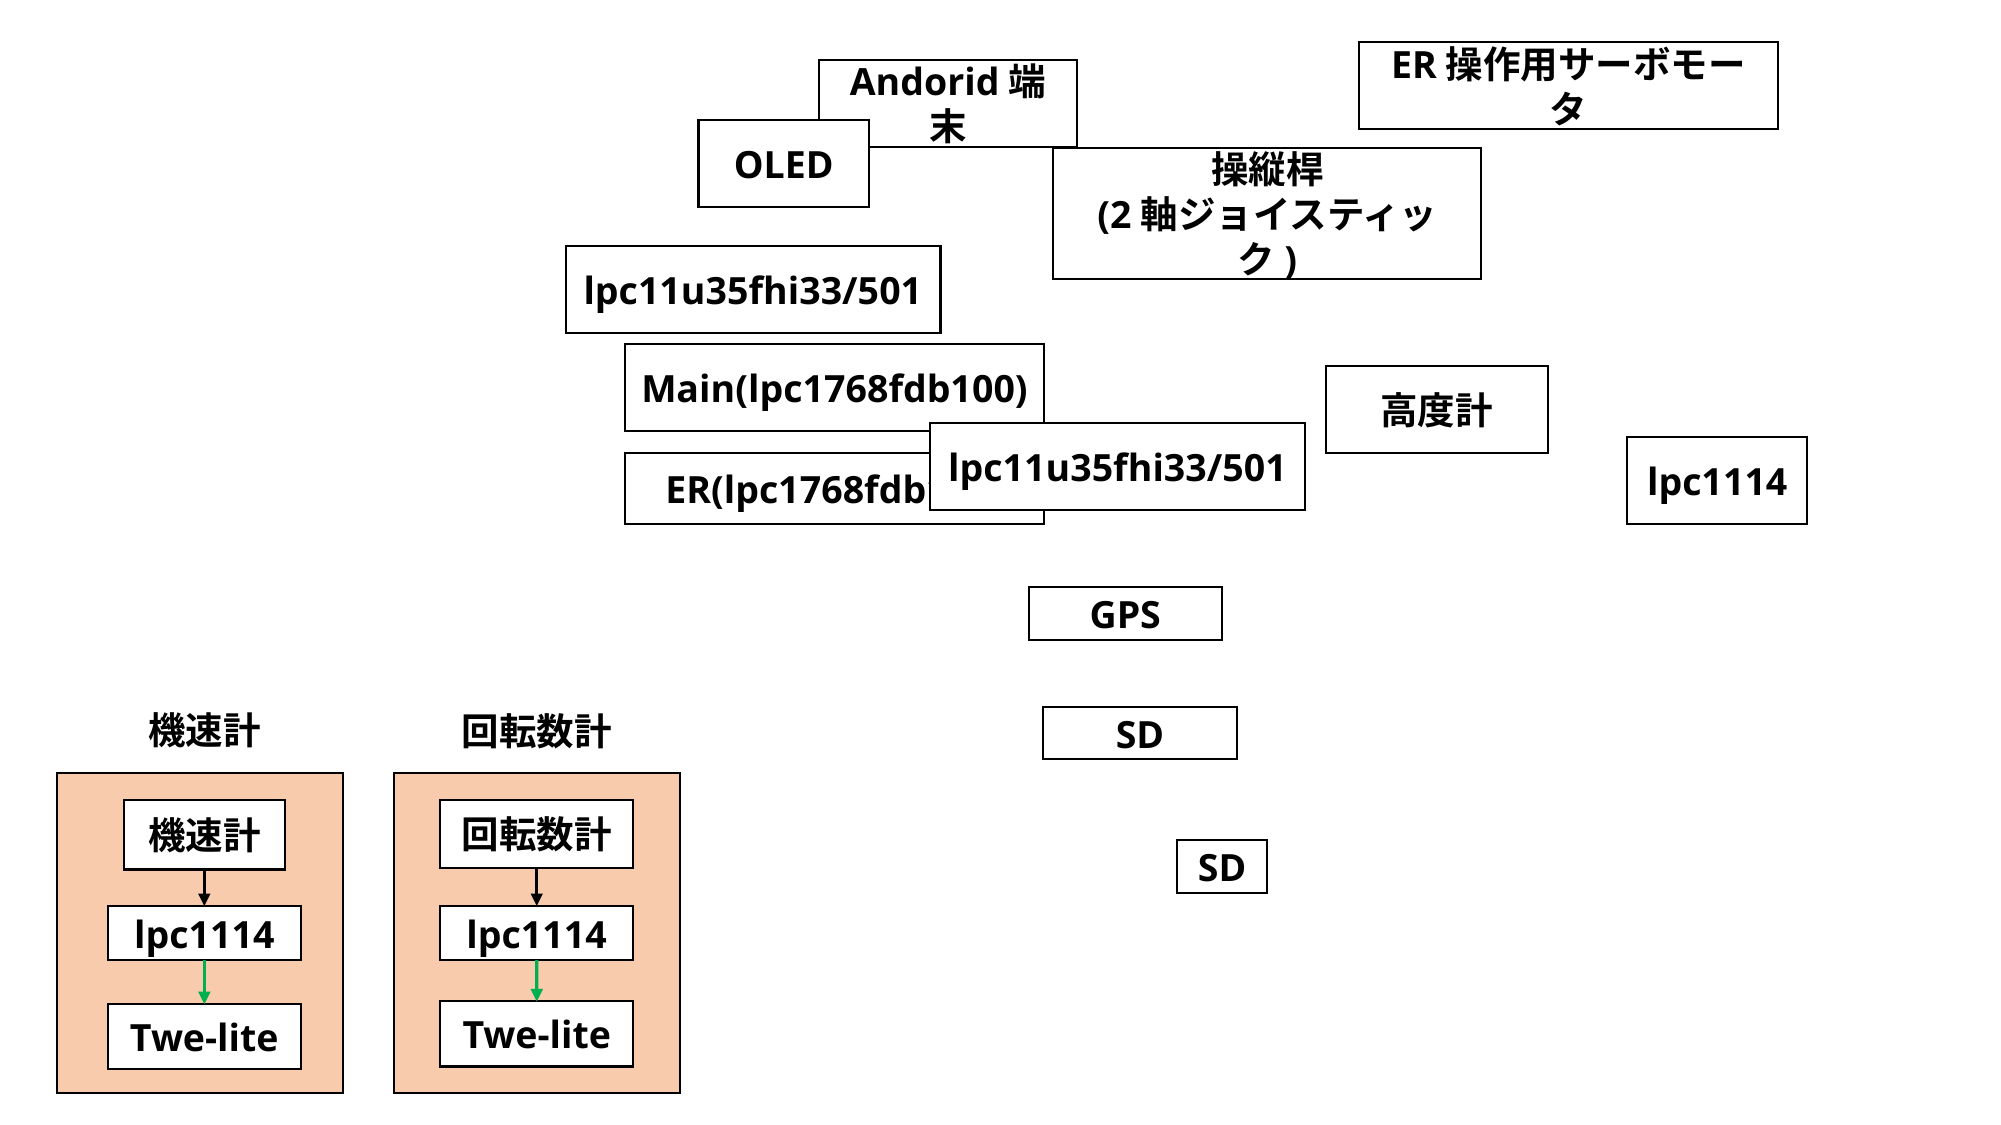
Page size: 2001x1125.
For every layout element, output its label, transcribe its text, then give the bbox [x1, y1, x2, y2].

text_box Twe-lite [107, 1003, 302, 1070]
text_box OLED [697, 119, 870, 208]
text_box 機速計 [130, 700, 279, 760]
text_box lpc11u35fhi33/501 [565, 245, 942, 334]
text_box Andorid端末 [818, 59, 1078, 148]
text_box ER(lpc1768fdb100) [624, 452, 1045, 525]
text_box 操縦桿 (2軸ジョイスティック) [1052, 147, 1482, 280]
text_box lpc1114 [107, 905, 302, 961]
text_box ER操作用サーボモータ [1358, 41, 1779, 130]
text_box 回転数計 [440, 700, 634, 761]
text_box Twe-lite [439, 1000, 634, 1068]
text_box SD [1176, 839, 1268, 894]
text_box 高度計 [1325, 365, 1549, 454]
text_box [56, 772, 344, 1094]
text_box GPS [1028, 586, 1223, 641]
text_box 回転数計 [439, 799, 634, 869]
text_box lpc11u35fhi33/501 [929, 422, 1306, 511]
text_box 機速計 [123, 799, 286, 871]
text_box SD [1042, 706, 1238, 760]
text_box [393, 772, 681, 1094]
text_box lpc1114 [1626, 436, 1808, 525]
text_box Main(lpc1768fdb100) [624, 343, 1045, 432]
text_box lpc1114 [439, 905, 634, 961]
